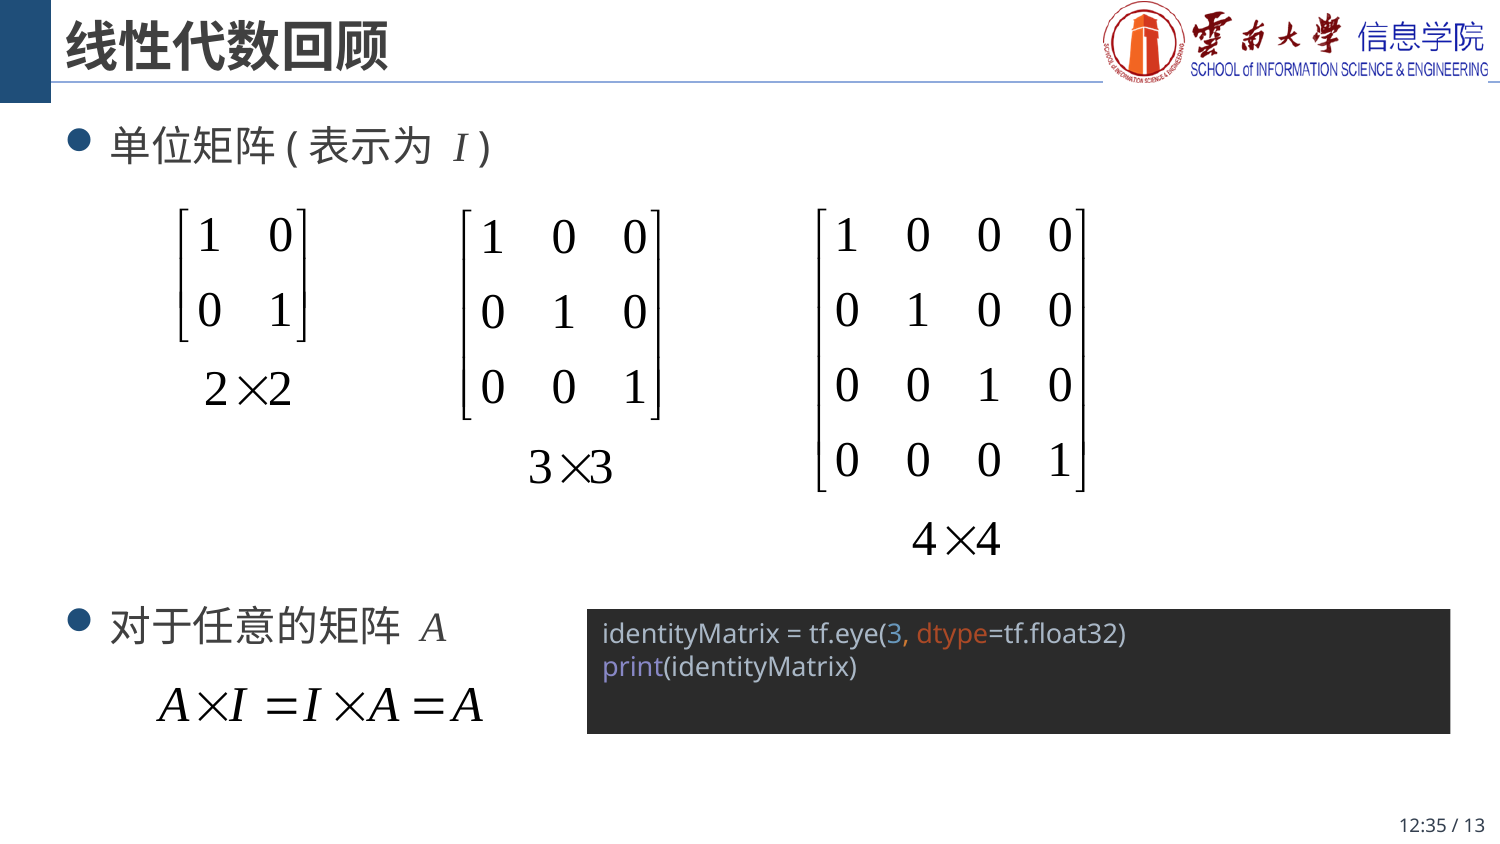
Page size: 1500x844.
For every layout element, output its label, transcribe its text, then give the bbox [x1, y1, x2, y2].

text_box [172, 204, 319, 423]
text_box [809, 204, 1100, 573]
table_cell 2 [448, 206, 678, 514]
table_cell 2 [165, 206, 325, 436]
picture [1103, 1, 1488, 83]
list 单位矩阵(表示为 I ) 对于任意的矩阵 A [49, 102, 1448, 779]
text_box identityMatrix = tf.eye(3, dtype=tf.float32) print(identityMatrix) [587, 609, 1451, 734]
table_cell 2 [802, 206, 1106, 586]
title 线性代数回顾 [49, 10, 886, 85]
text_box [151, 681, 486, 726]
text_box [455, 204, 673, 502]
table_cell 2 [144, 683, 492, 738]
